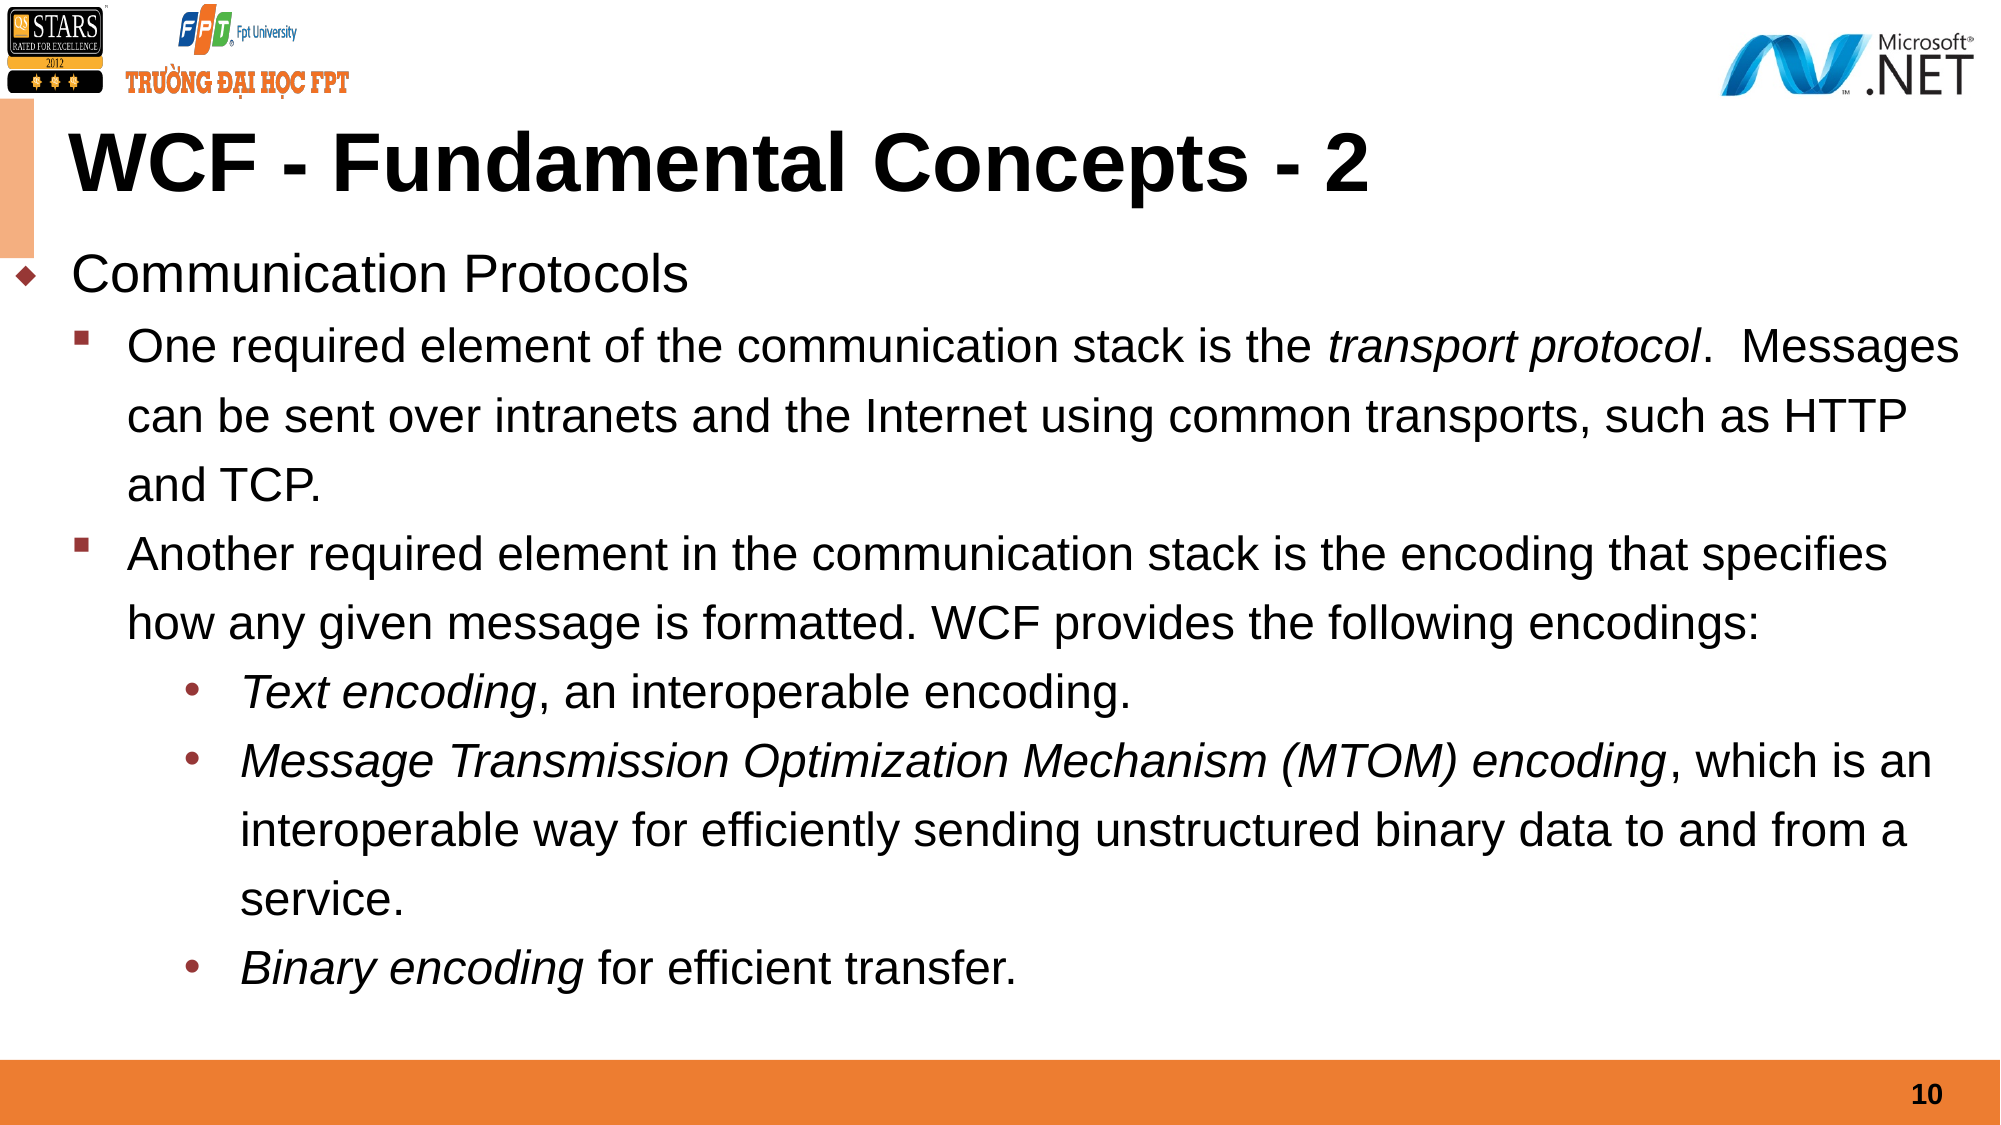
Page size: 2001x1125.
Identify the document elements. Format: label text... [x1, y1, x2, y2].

picture [1685, 0, 2001, 129]
picture [7, 4, 349, 99]
title WCF - Fundamental Concepts - 2 [53, 111, 2000, 217]
list Communication Protocols One required element of the communication stack is the transport protocol. Messages can be sent over intranets and the Internet using common transports, such as HTTP and TCP. Another required element in the communication stack is the encoding that specifies how any given message is formatted. WCF provides the following encodings: Text encoding, an interoperable encoding. Message Transmission Optimization Mechanism (MTOM) encoding, which is an interoperable way for efficiently sending unstructured binary data to and from a service. Binary encoding for efficient transfer. [0, 217, 2000, 1057]
slide_number 10 [1508, 1063, 1959, 1123]
